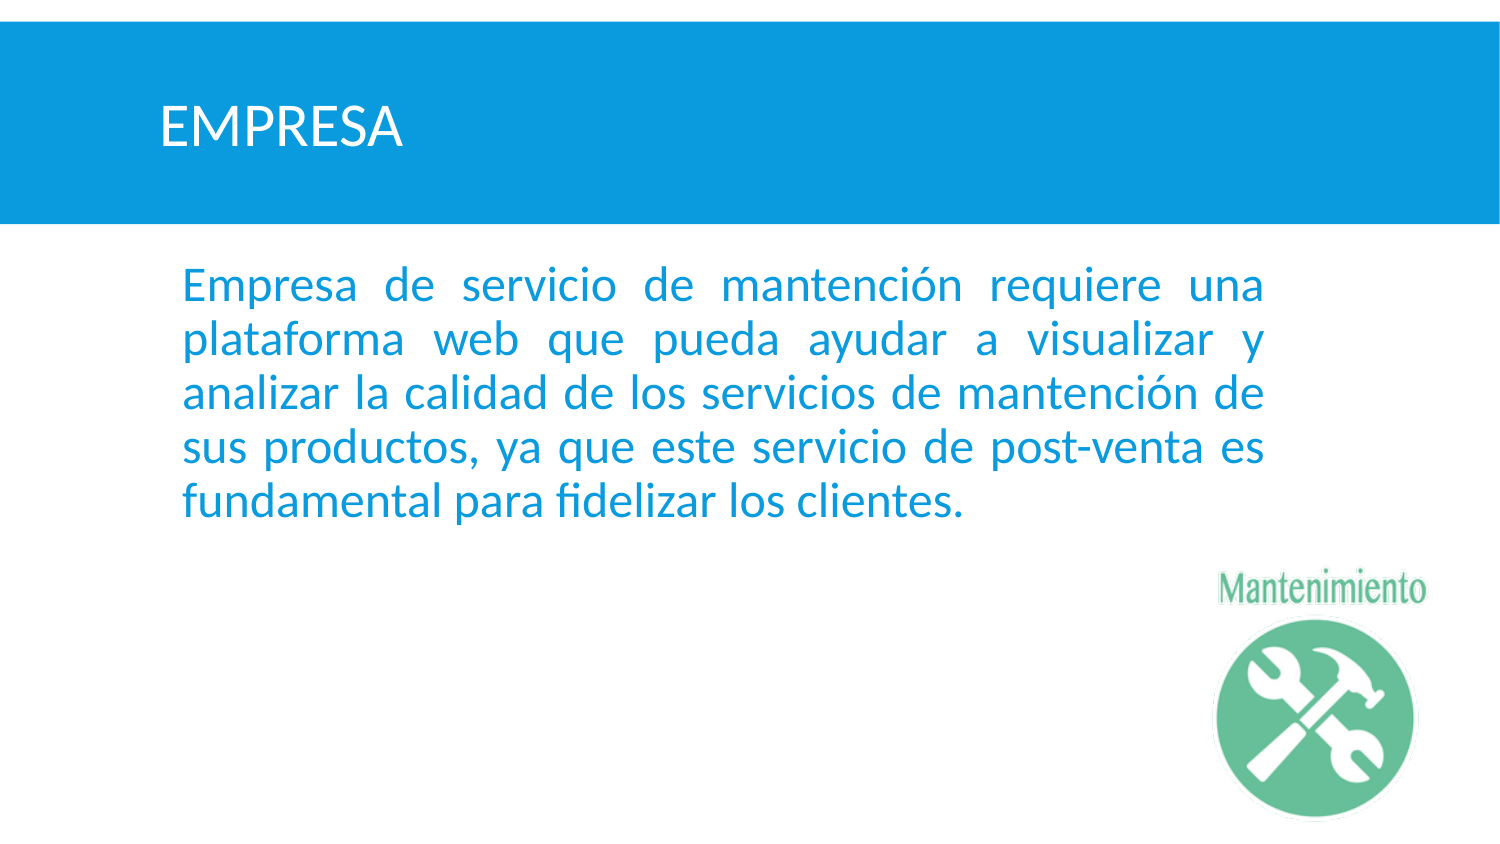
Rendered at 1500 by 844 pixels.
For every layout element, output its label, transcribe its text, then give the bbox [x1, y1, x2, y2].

title EMPRESA [147, 34, 1352, 221]
list Empresa de servicio de mantención requiere una plataforma web que pueda ayudar a visualizar y analizar la calidad de los servicios de mantención de sus productos, ya que este servicio de post-venta es fundamental para fidelizar los clientes. [147, 247, 1277, 778]
picture [1162, 561, 1479, 830]
